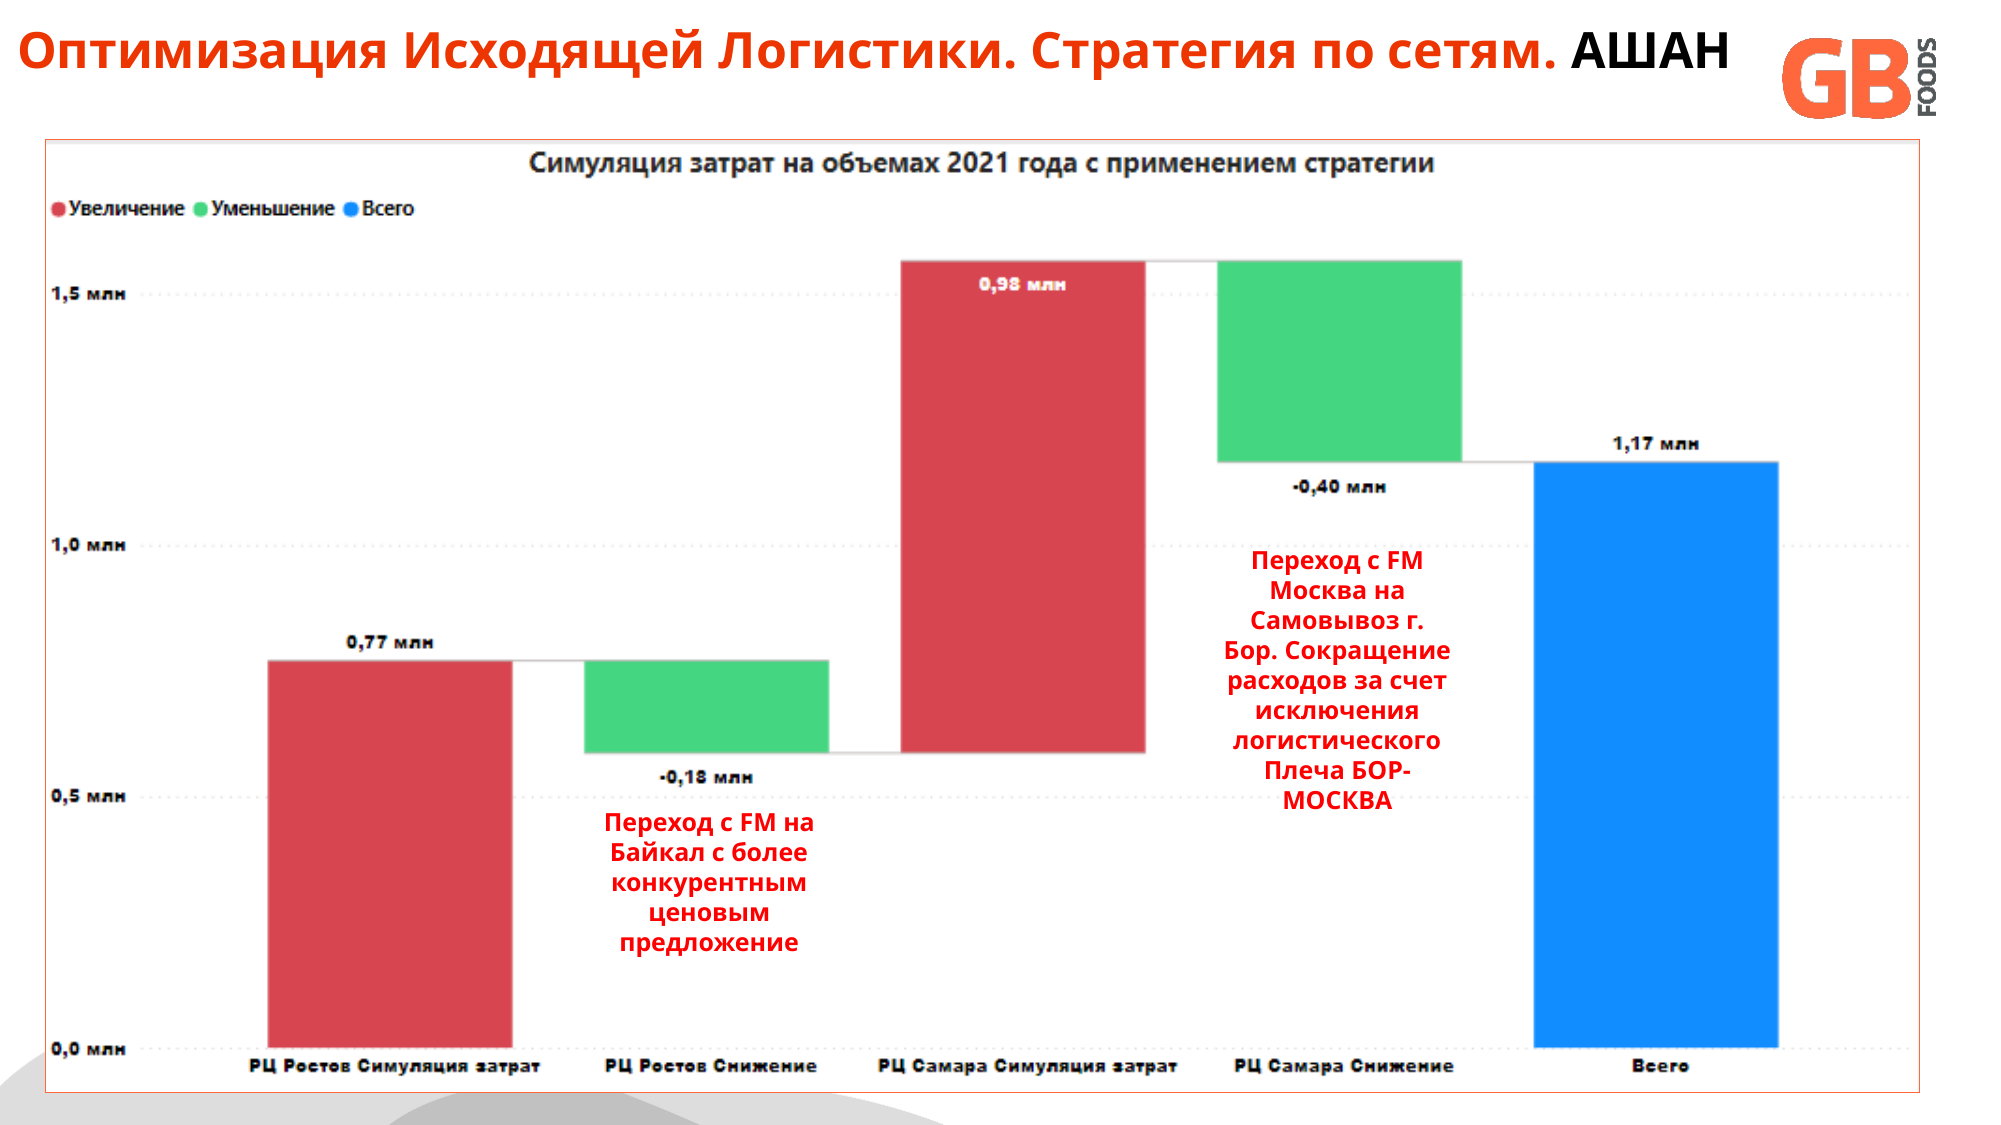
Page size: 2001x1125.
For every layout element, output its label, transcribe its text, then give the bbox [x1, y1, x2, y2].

picture [1775, 19, 1943, 136]
list Оптимизация Исходящей Логистики. Стратегия по сетям. АШАН [17, 18, 1762, 136]
picture [0, 139, 1920, 1125]
